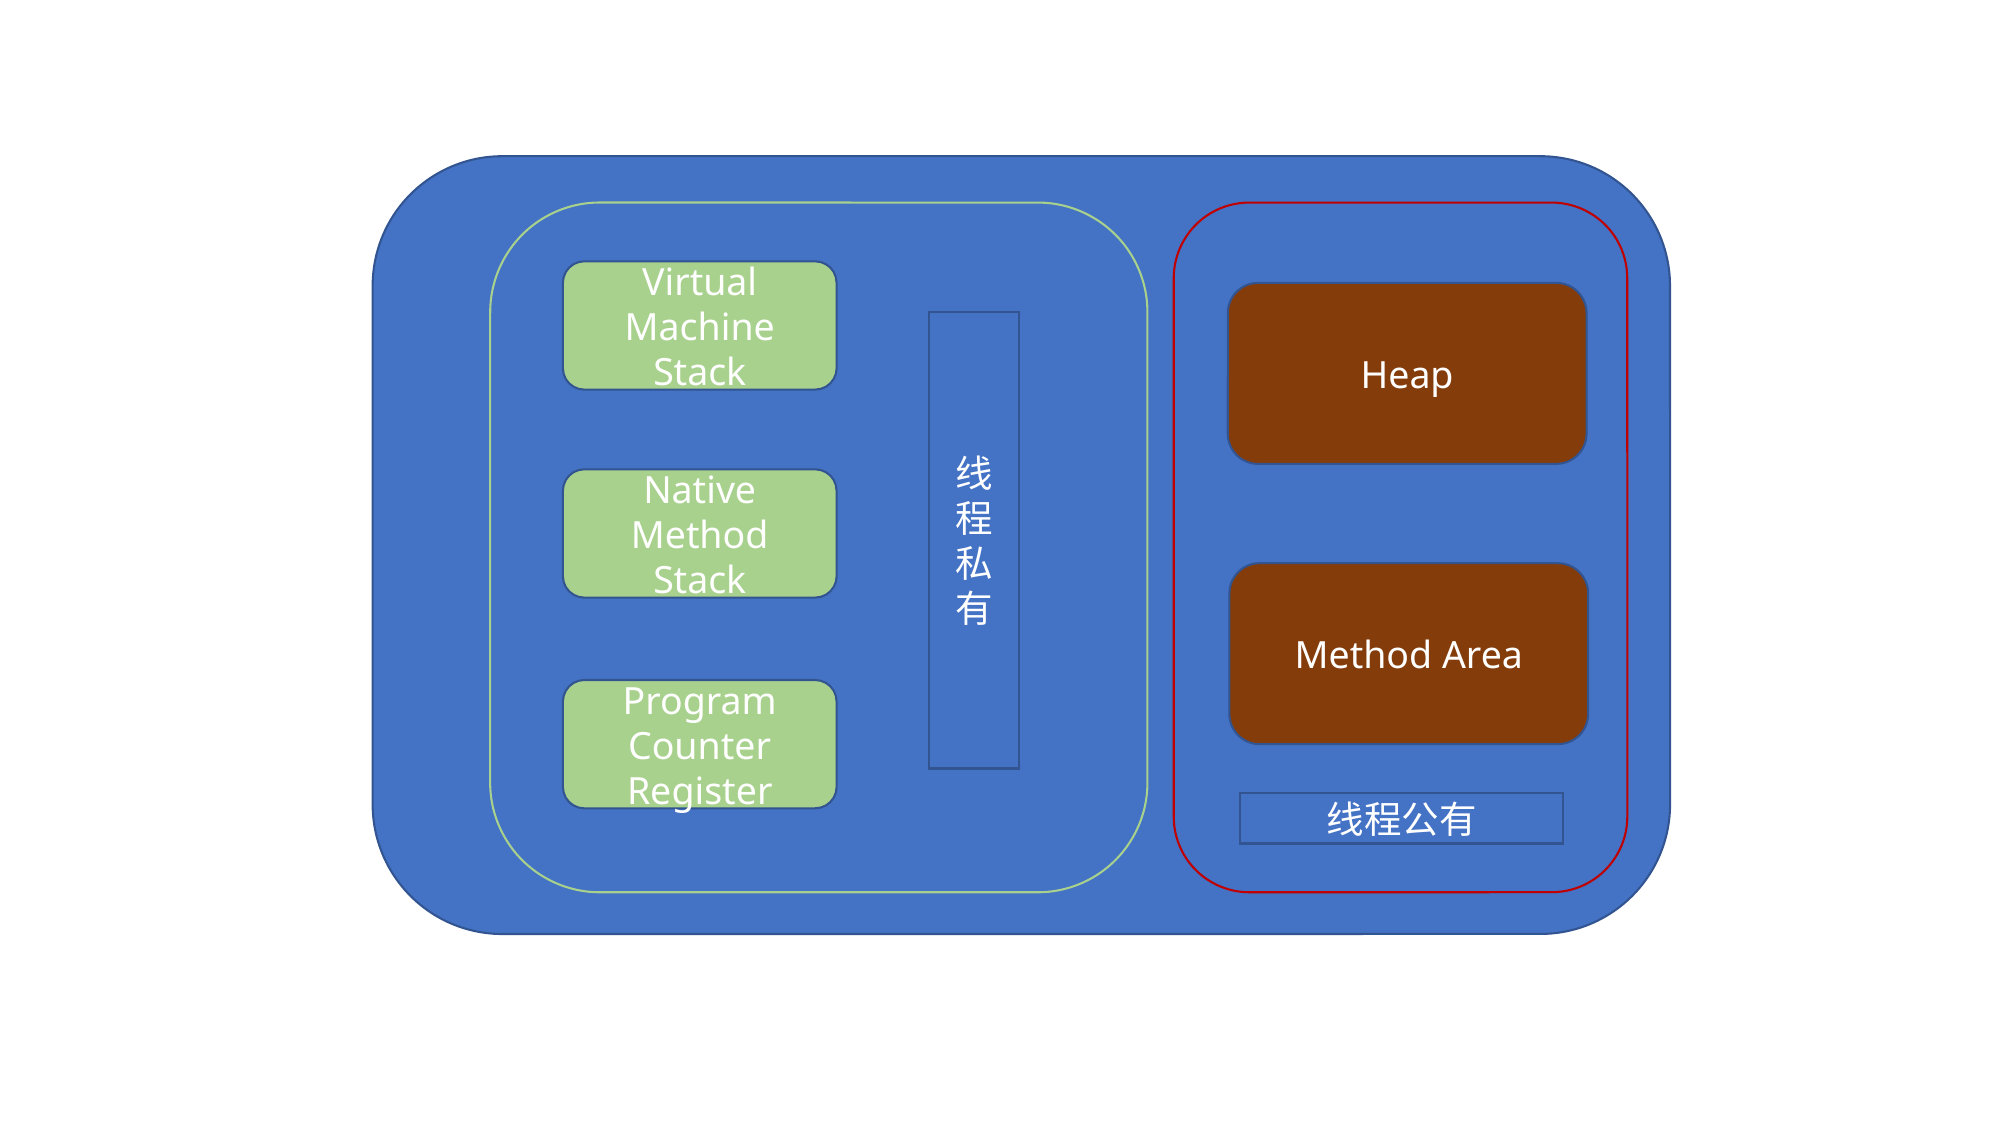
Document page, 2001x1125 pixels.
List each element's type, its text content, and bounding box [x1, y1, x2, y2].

text_box 线程私有 [928, 311, 1020, 770]
text_box [489, 201, 1149, 894]
text_box 线程公有 [1239, 792, 1564, 845]
text_box [1172, 201, 1629, 894]
text_box [371, 155, 1672, 936]
